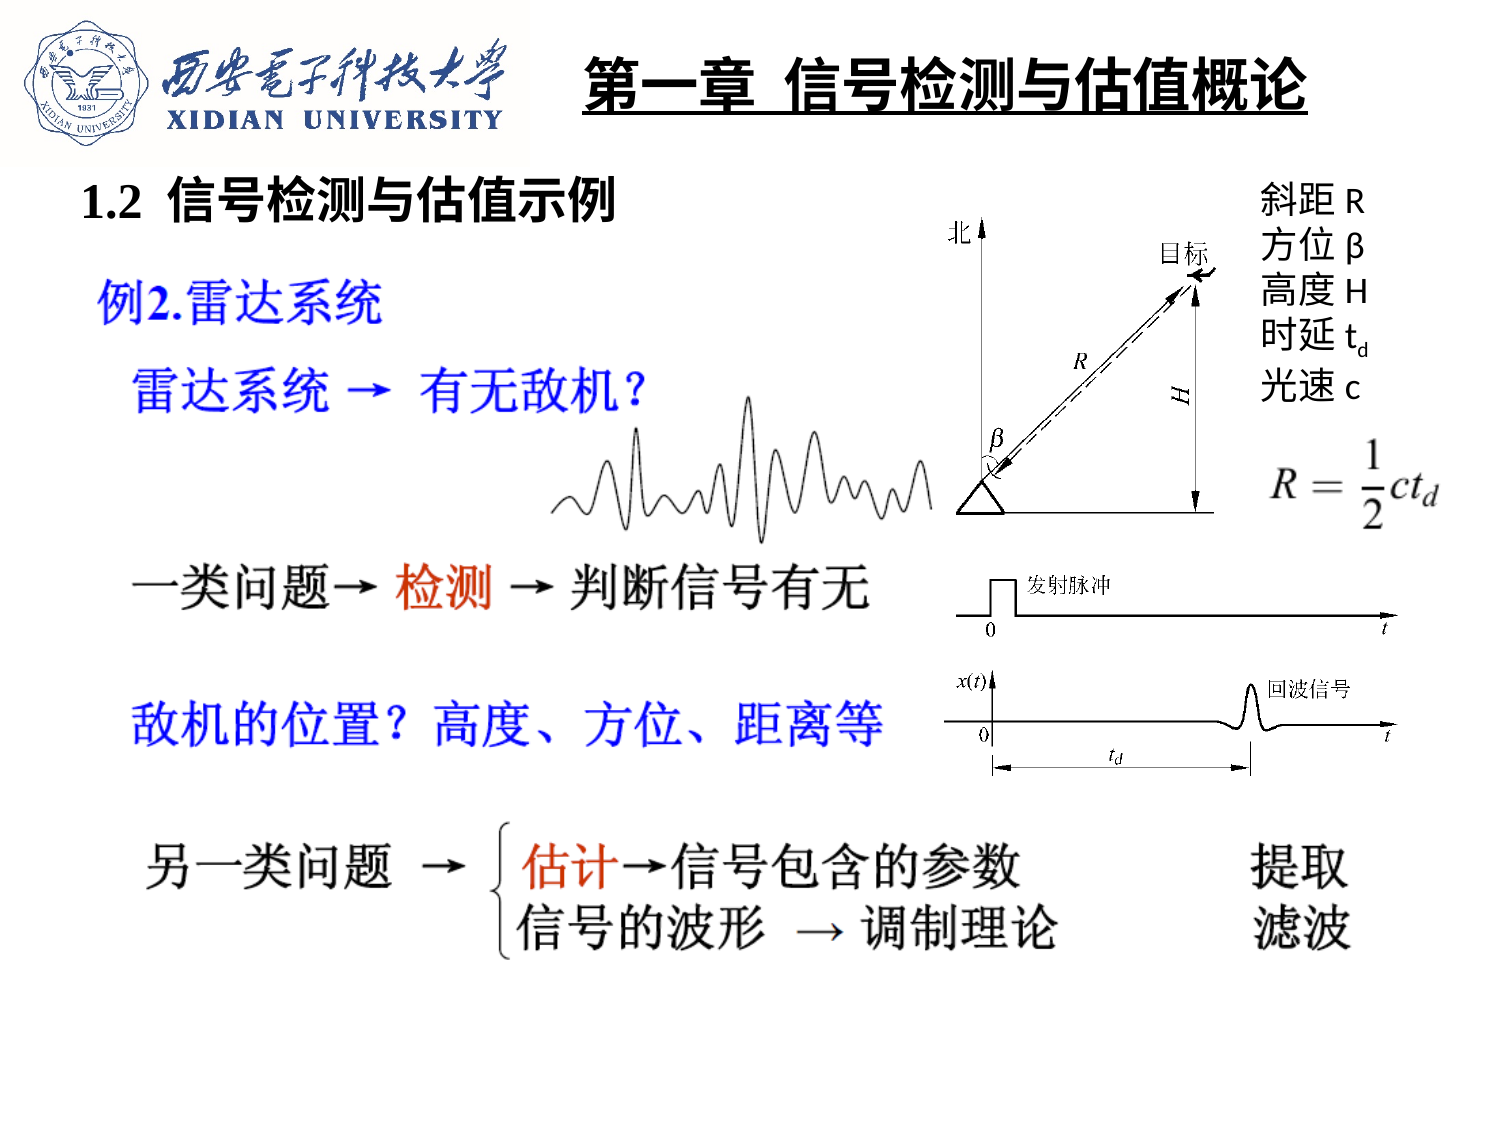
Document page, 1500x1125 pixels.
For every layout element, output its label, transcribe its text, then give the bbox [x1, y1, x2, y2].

picture [88, 207, 1471, 965]
picture [0, 0, 530, 168]
title 第一章 信号检测与估值概论 [561, 30, 1329, 137]
text_box 1.2 信号检测与估值示例 [64, 160, 1471, 256]
text_box 斜距R 方位β 高度H 时延td 光速c [1246, 168, 1500, 415]
